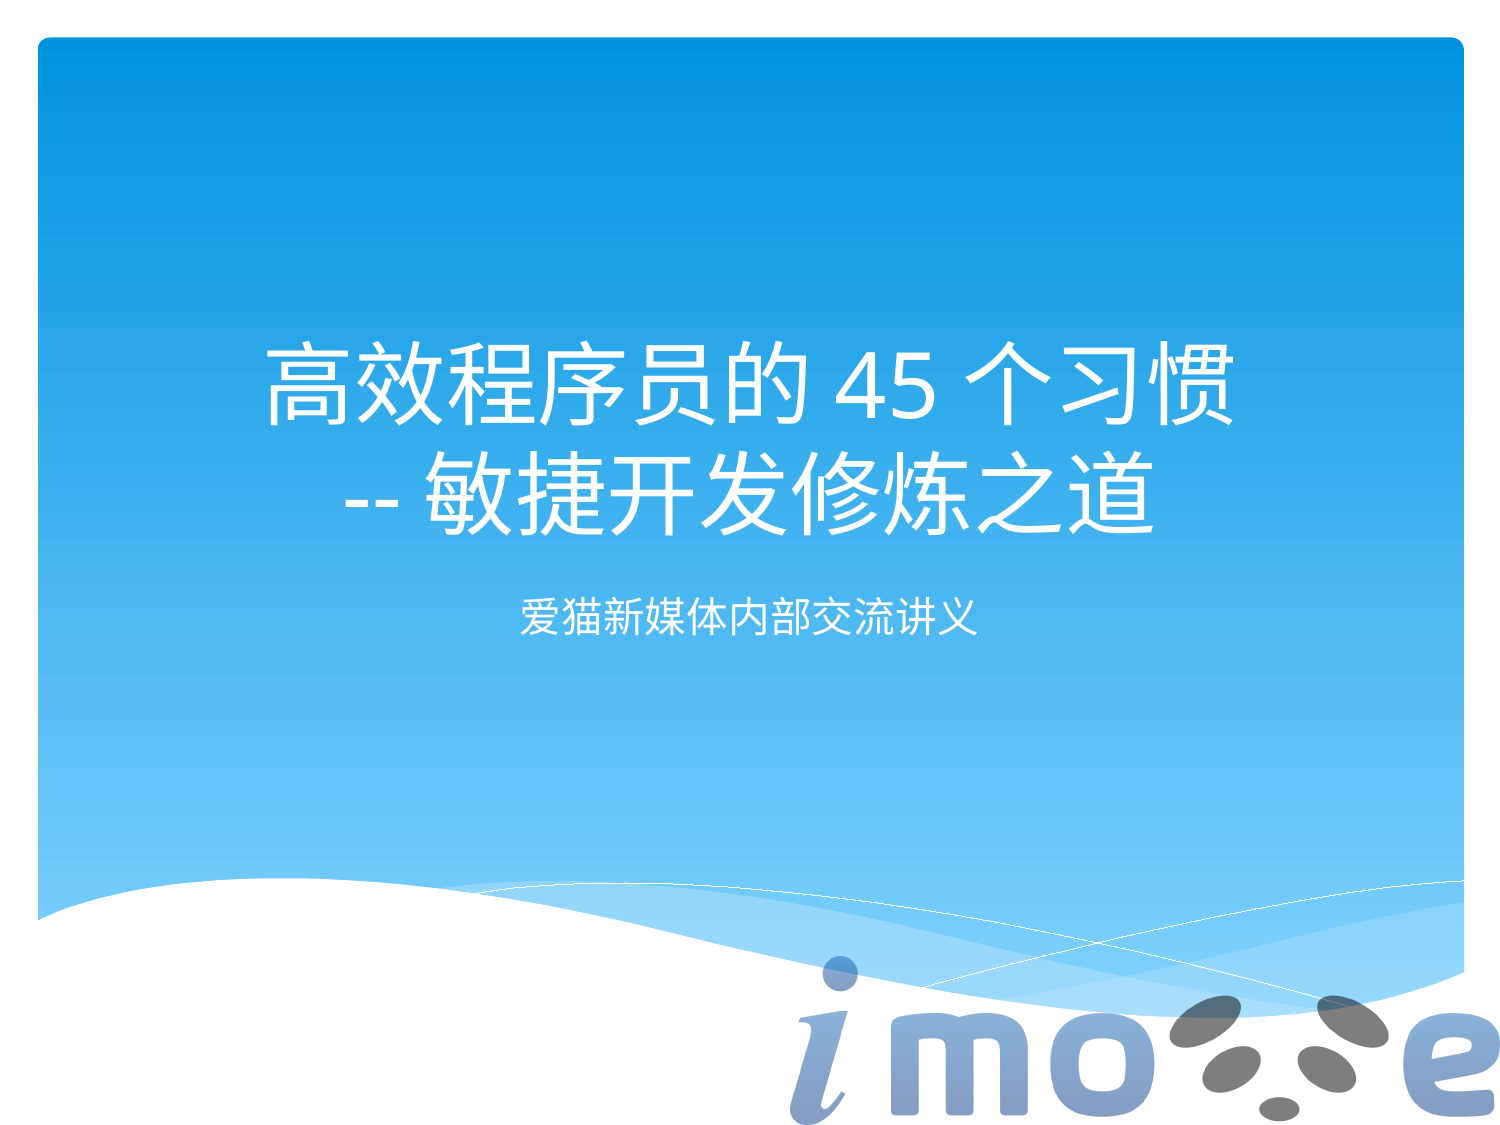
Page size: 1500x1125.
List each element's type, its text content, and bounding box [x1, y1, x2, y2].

subtitle 爱猫新媒体内部交流讲义 [154, 583, 1344, 825]
title 高效程序员的45个习惯 --敏捷开发修炼之道 [112, 262, 1388, 555]
